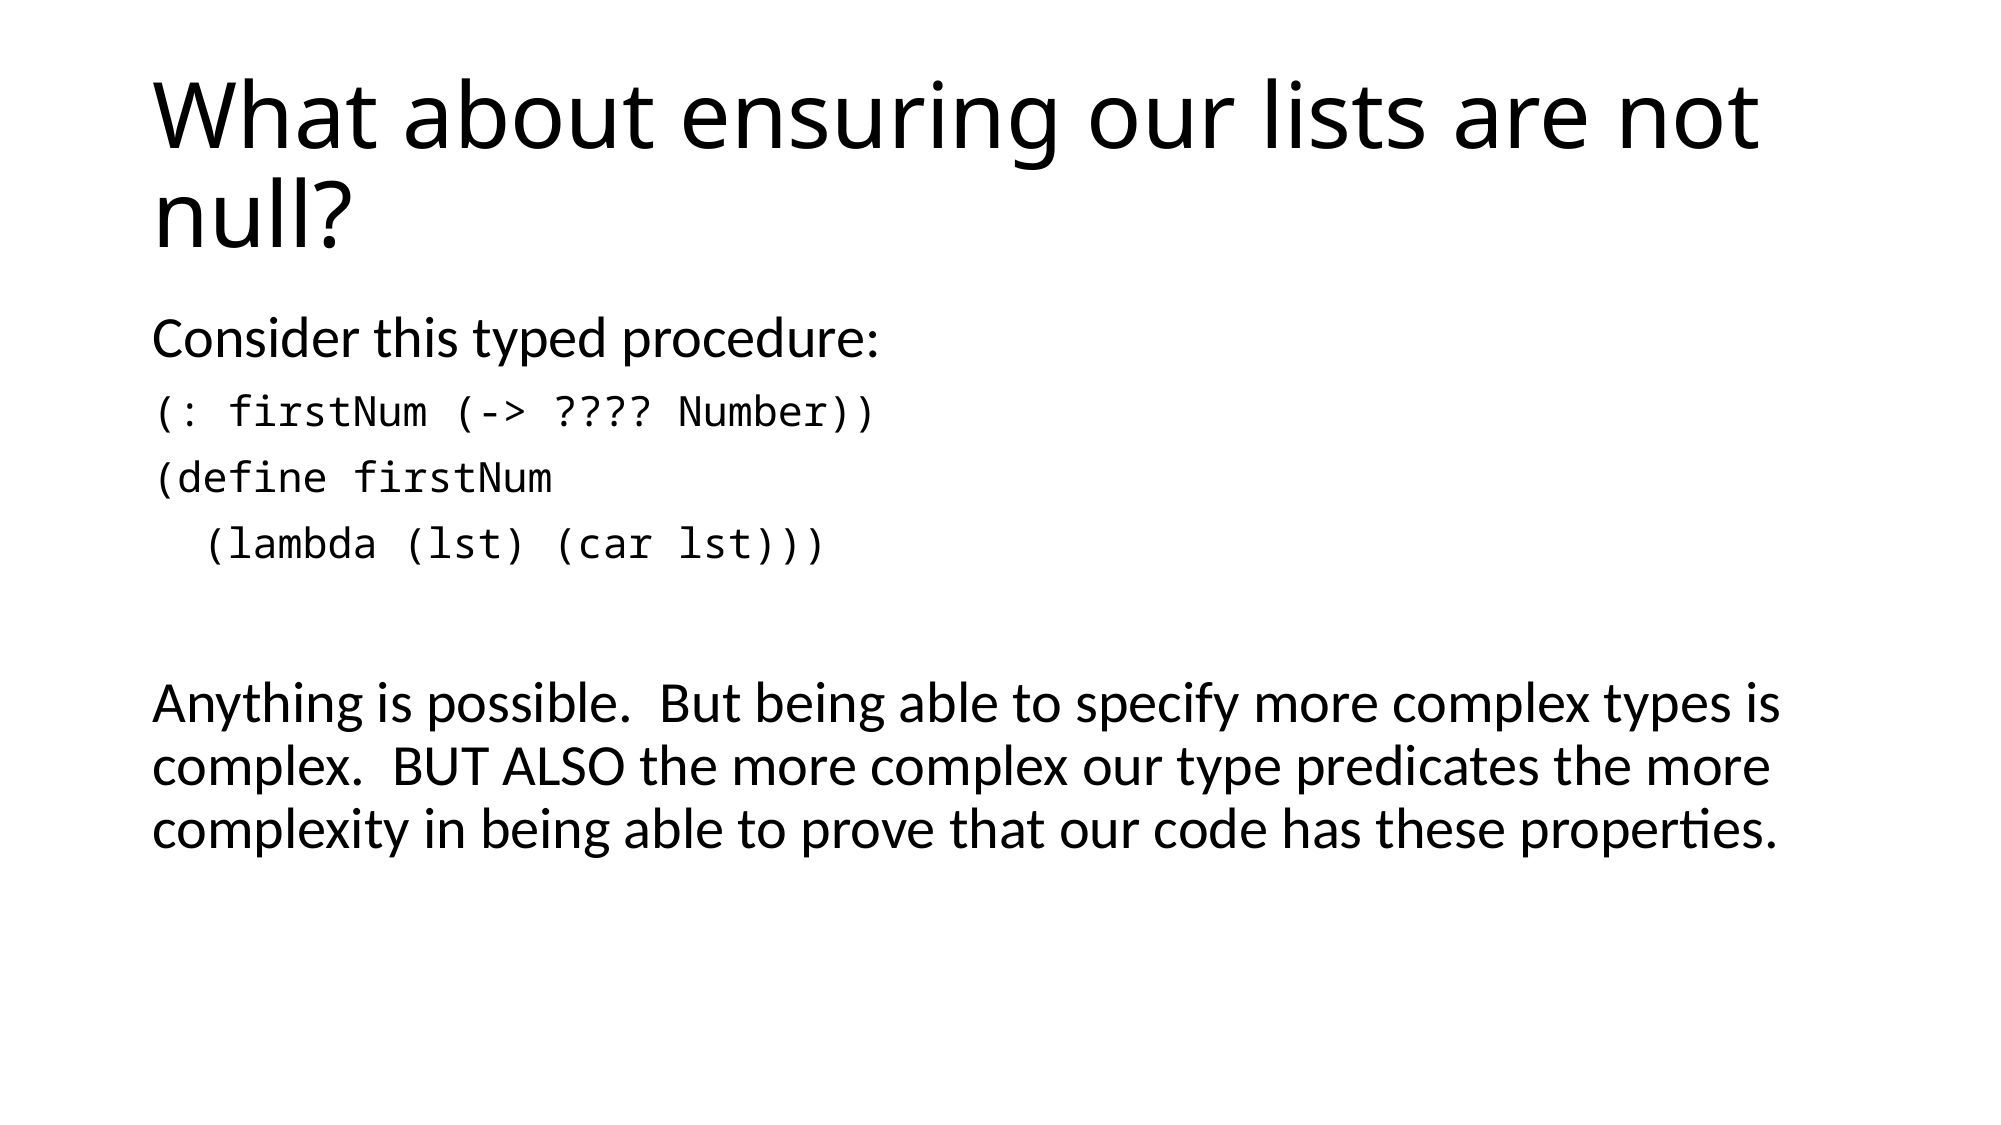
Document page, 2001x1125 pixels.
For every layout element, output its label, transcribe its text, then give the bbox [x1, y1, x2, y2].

title What about ensuring our lists are not null? [137, 59, 1863, 278]
list Consider this typed procedure: (: firstNum (-> ???? Number)) (define firstNum (lambda (lst) (car lst))) Anything is possible. But being able to specify more complex types is complex. BUT ALSO the more complex our type predicates the more complexity in being able to prove that our code has these properties. [137, 299, 1863, 1014]
